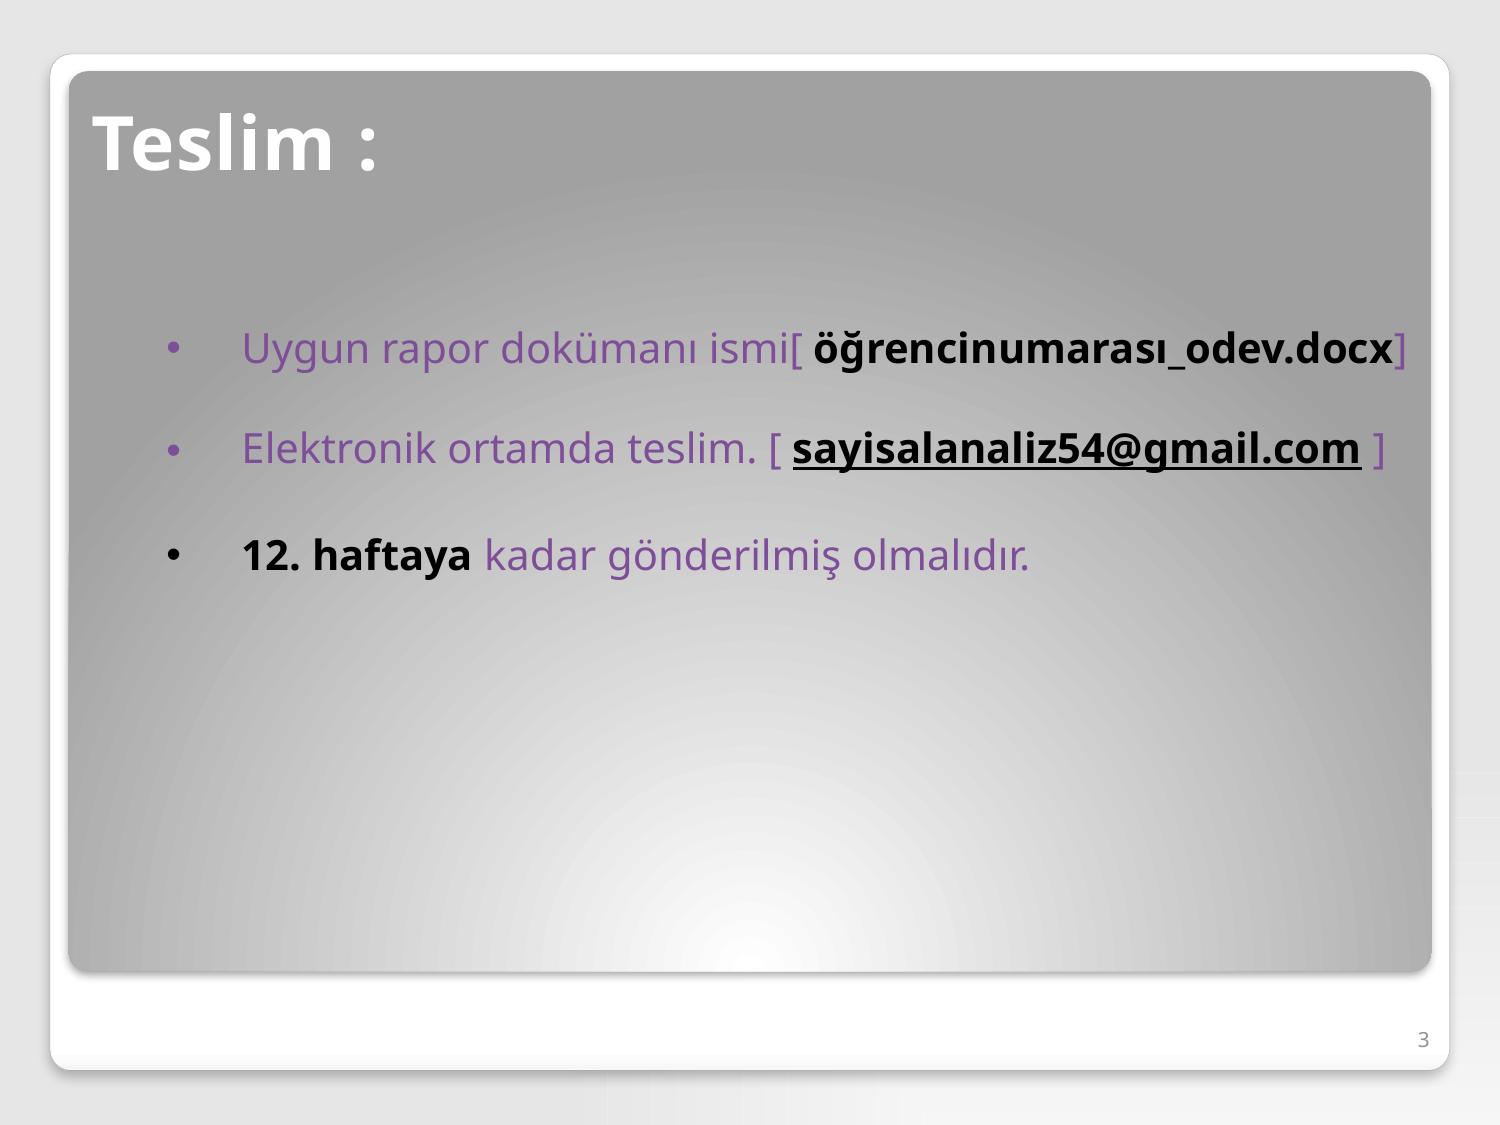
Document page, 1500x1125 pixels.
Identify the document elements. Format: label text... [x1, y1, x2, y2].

slide_number 3 [1369, 1002, 1445, 1063]
title Teslim : [76, 78, 1199, 193]
text_box Uygun rapor dokümanı ismi[ öğrencinumarası_odev.docx] Elektronik ortamda teslim. [ sayisalanaliz54@gmail.com ] 12. haftaya kadar gönderilmiş olmalıdır. [76, 314, 1436, 797]
